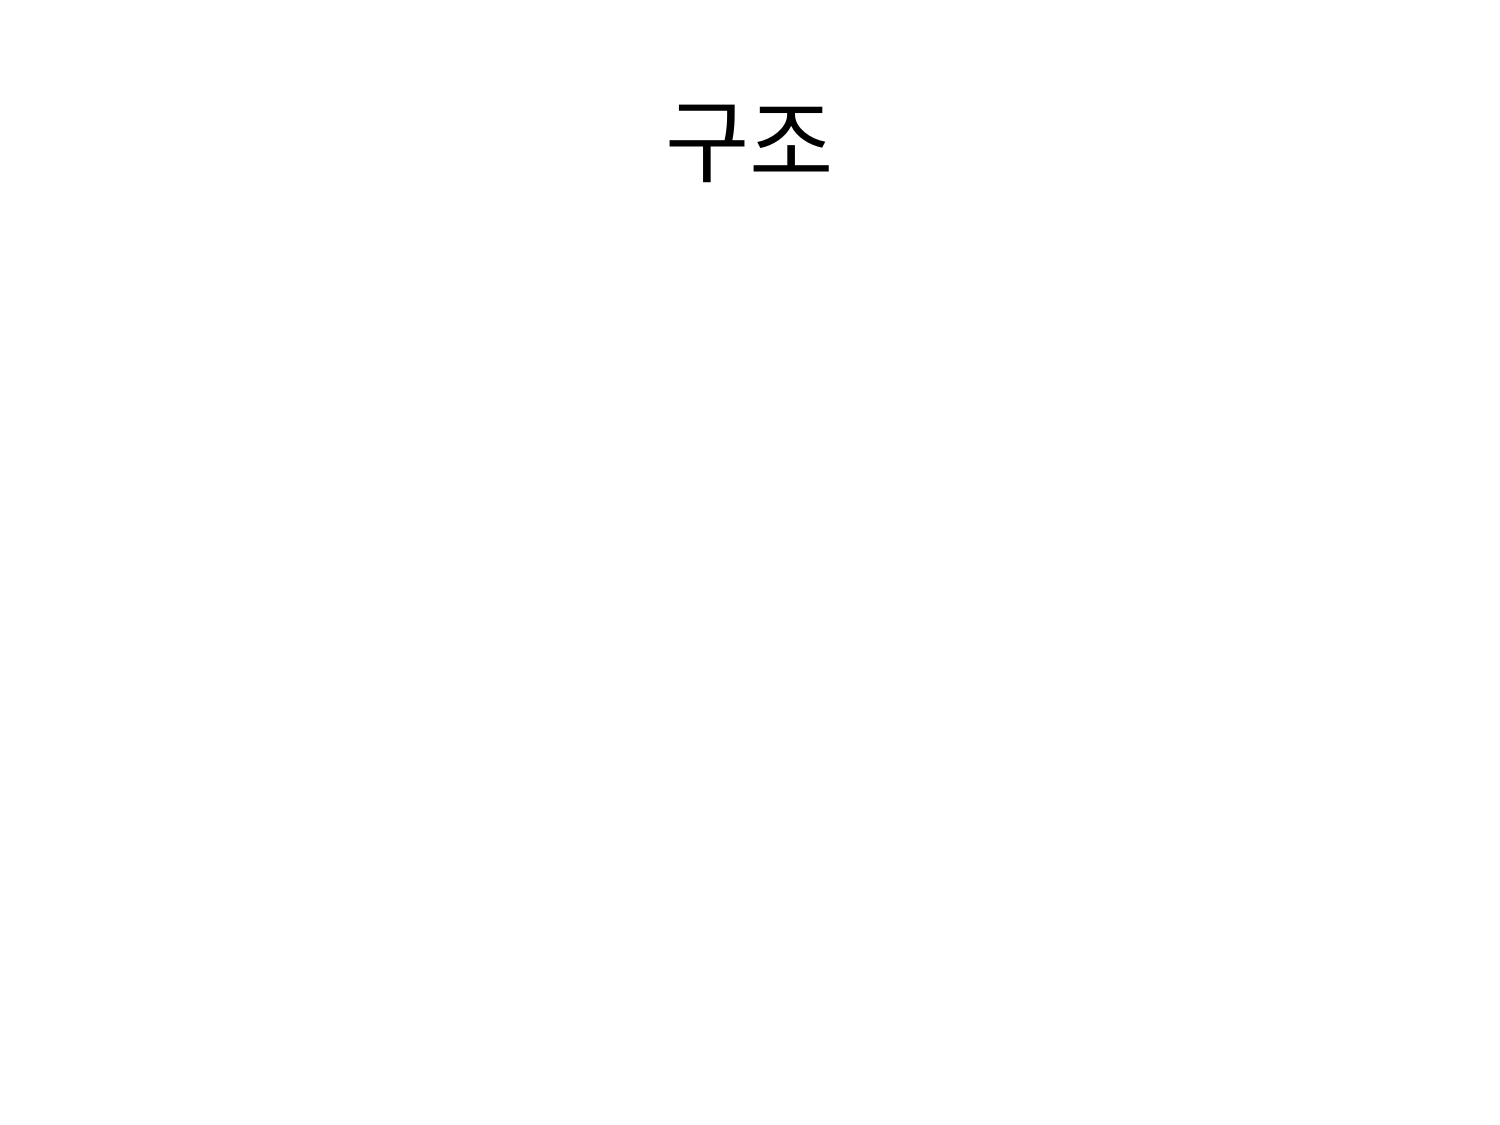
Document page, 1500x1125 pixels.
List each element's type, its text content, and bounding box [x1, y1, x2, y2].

title 구조 [75, 45, 1425, 233]
